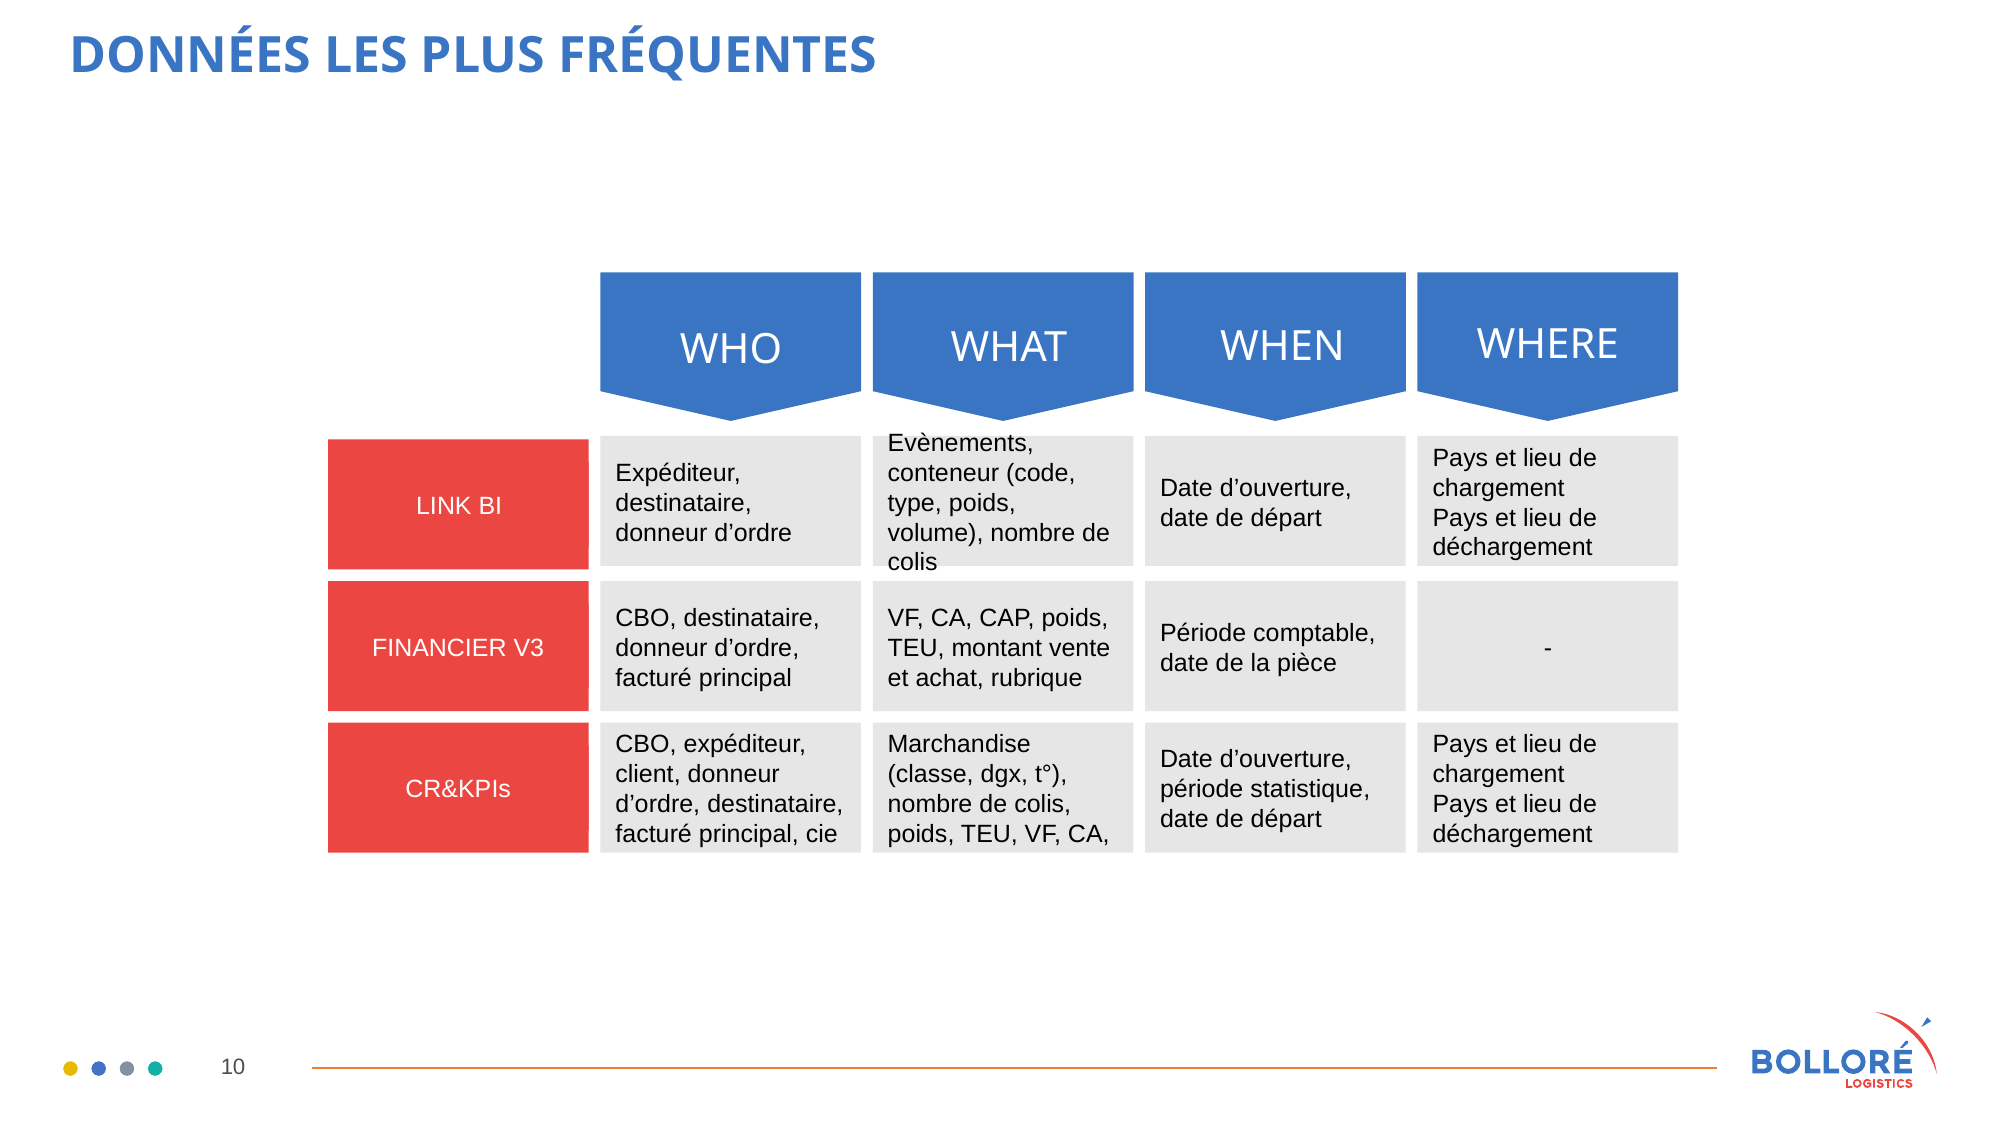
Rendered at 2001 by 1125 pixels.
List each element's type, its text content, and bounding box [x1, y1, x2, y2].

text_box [1417, 272, 1679, 853]
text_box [328, 722, 589, 853]
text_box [328, 581, 589, 712]
slide_number 10 [186, 1036, 261, 1097]
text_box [1145, 272, 1406, 853]
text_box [600, 272, 862, 853]
text_box DONNéES LES PLUS FRéQUENTES [54, 15, 1193, 87]
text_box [872, 272, 1134, 853]
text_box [328, 439, 589, 570]
